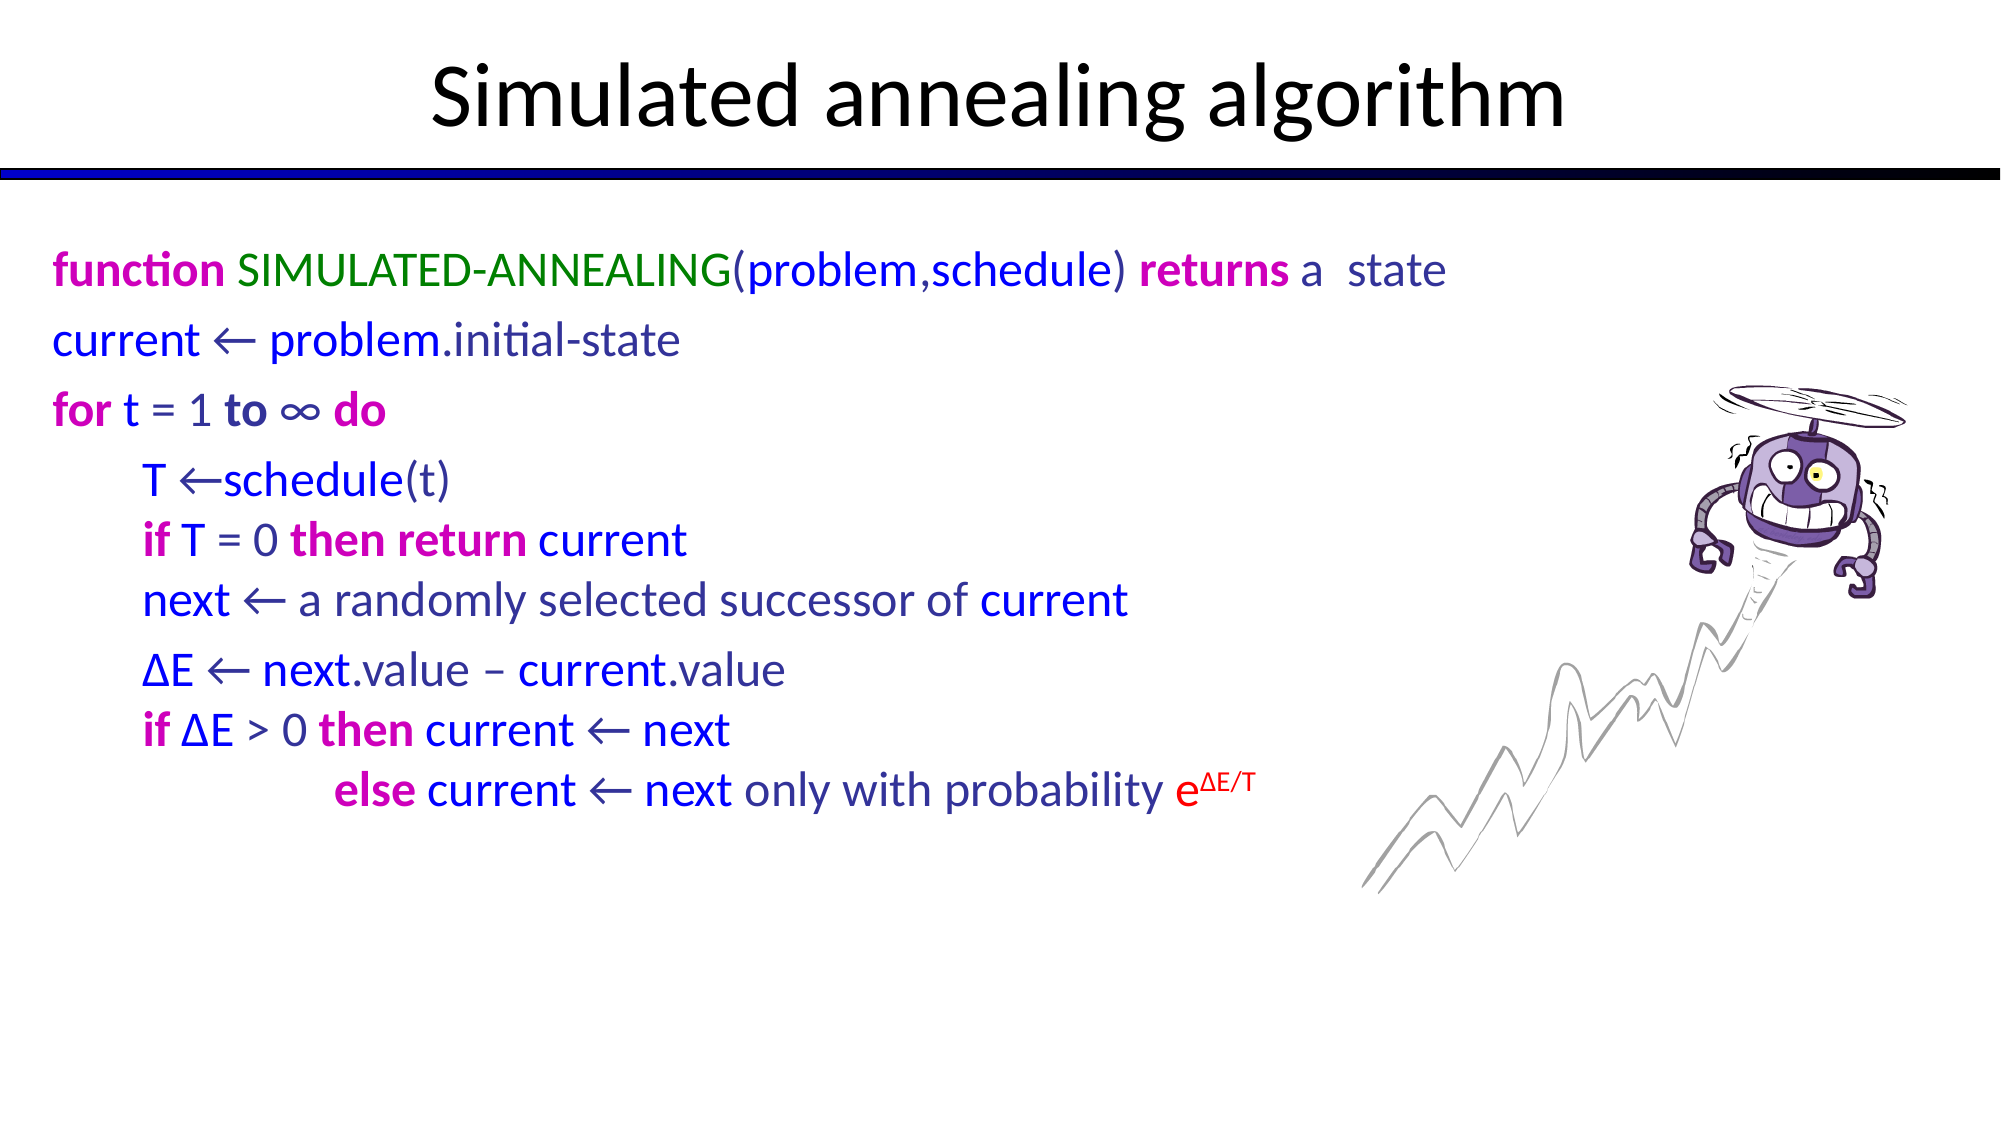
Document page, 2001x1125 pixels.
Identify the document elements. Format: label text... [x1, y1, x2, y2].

list function SIMULATED-ANNEALING(problem,schedule) returns a state current ← problem.initial-state for t = 1 to ∞ do T ←schedule(t) if T = 0 then return current next ← a randomly selected successor of current ∆E ← next.value – current.value if ∆E > 0 then current ← next else current ← next only with probability e∆E/T [37, 228, 2000, 1006]
picture [1341, 358, 1926, 904]
title Simulated annealing algorithm [0, 0, 2000, 184]
